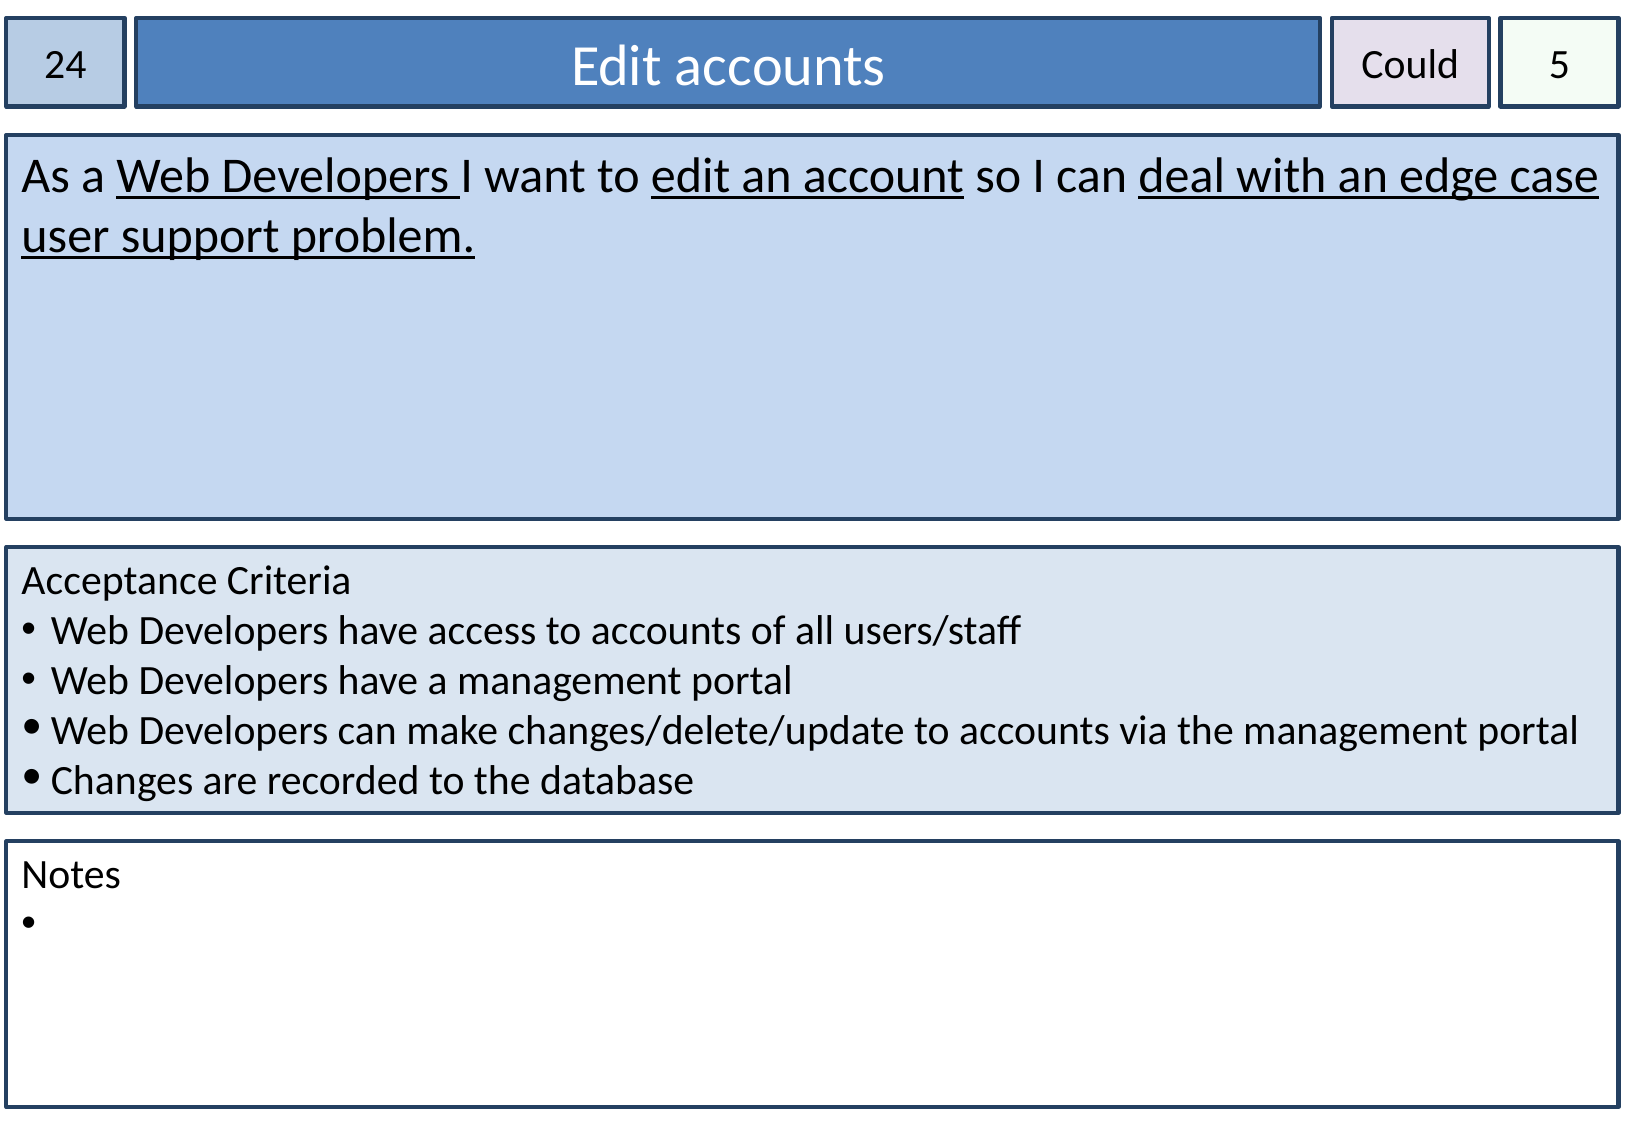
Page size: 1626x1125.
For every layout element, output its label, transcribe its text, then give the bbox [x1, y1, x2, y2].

text_box Notes [6, 841, 1619, 1107]
text_box As a Web Developers I want to edit an account so I can deal with an edge case user support problem. [6, 134, 1619, 519]
text_box Could [1331, 17, 1489, 107]
text_box Acceptance Criteria Web Developers have access to accounts of all users/staff Web Developers have a management portal Web Developers can make changes/delete/update to accounts via the management portal Changes are recorded to the database [6, 547, 1619, 813]
text_box 24 [6, 17, 125, 107]
text_box 5 [1500, 17, 1619, 107]
text_box Edit accounts [136, 17, 1320, 107]
